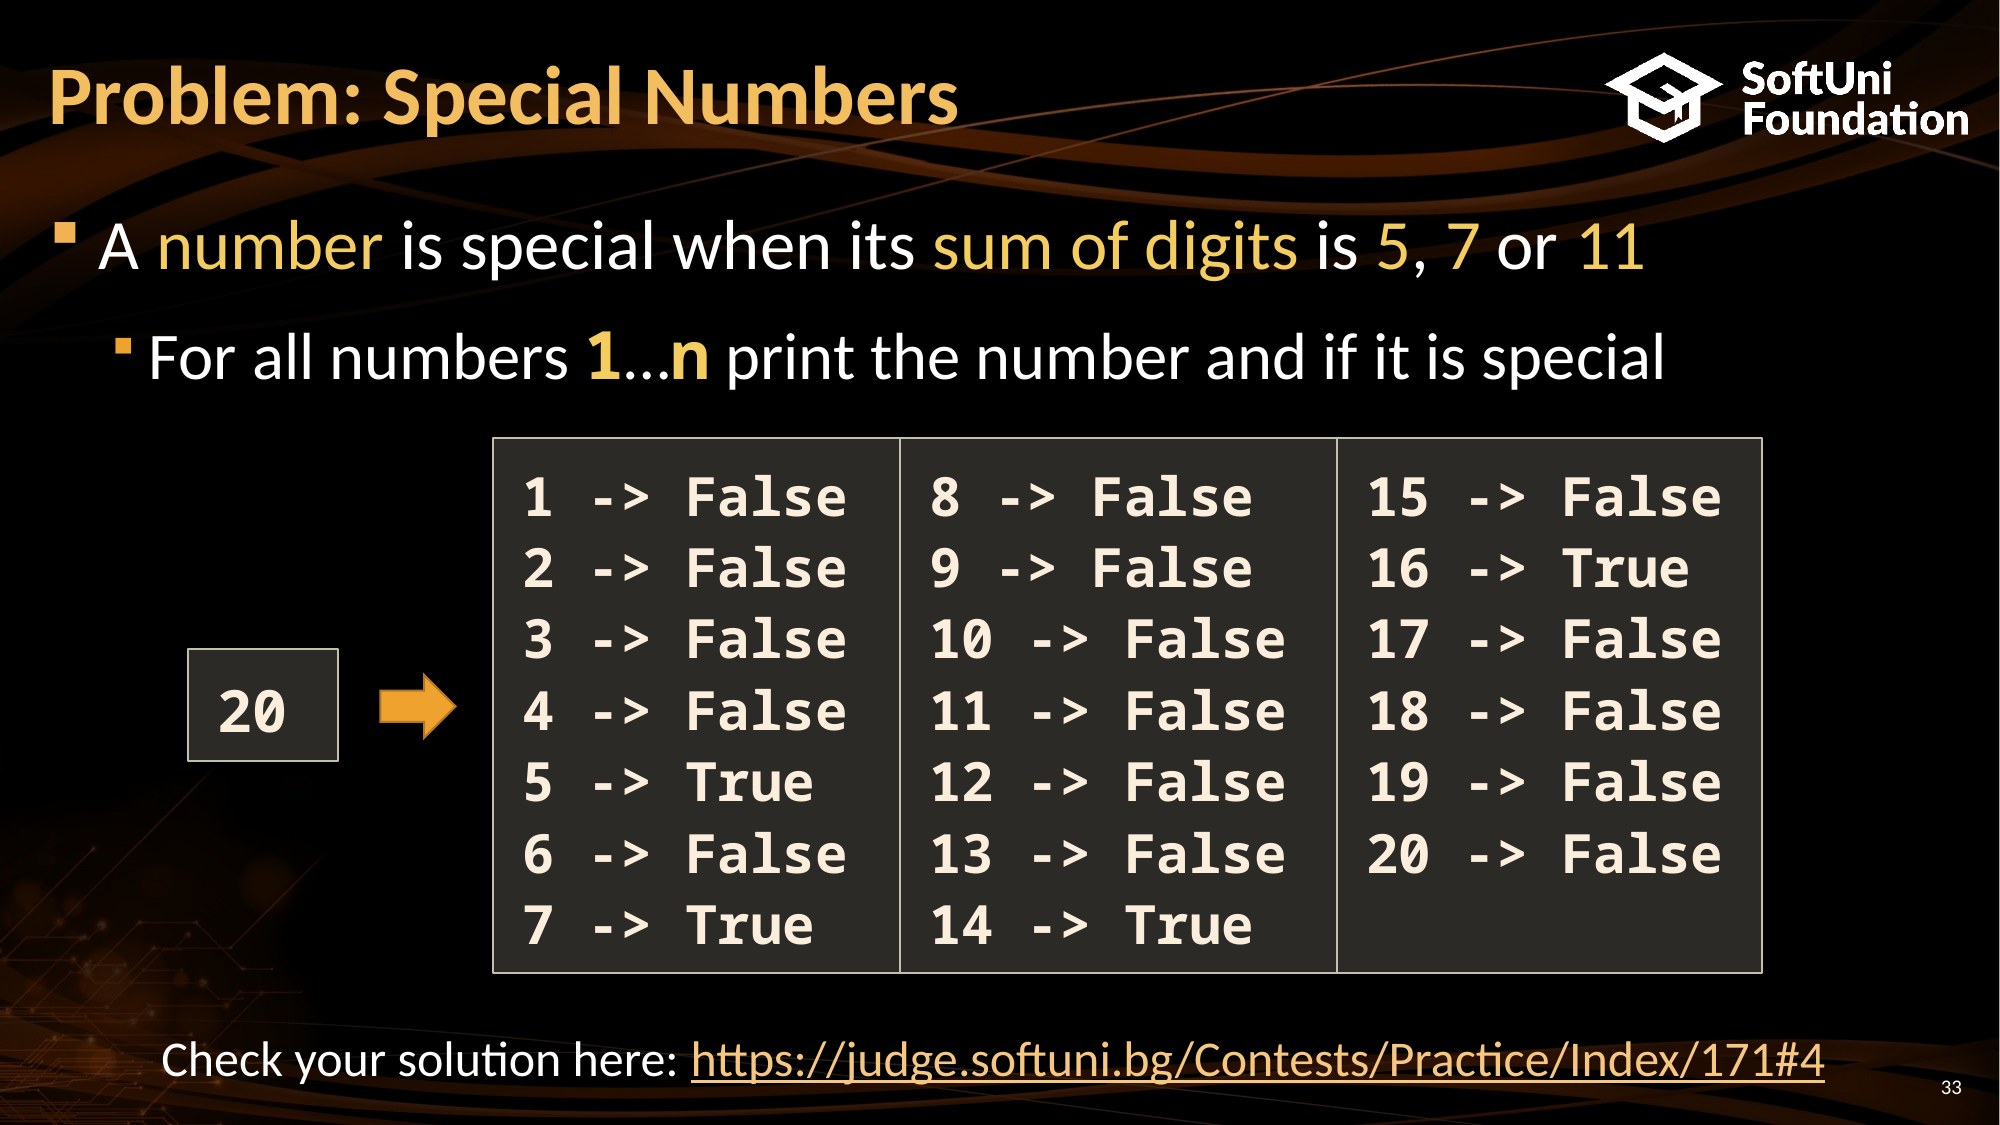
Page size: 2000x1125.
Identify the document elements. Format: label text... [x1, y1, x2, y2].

text_box 8 -> False 9 -> False 10 -> False 11 -> False 12 -> False 13 -> False 14 -> True [899, 437, 1336, 974]
title Problem: Special Numbers [30, 6, 1602, 189]
picture [0, 0, 2000, 1125]
text_box 1 -> False 2 -> False 3 -> False 4 -> False 5 -> True 6 -> False 7 -> True [493, 437, 899, 974]
text_box Check your solution here: https://judge.softuni.bg/Contests/Practice/Index/171#4 [124, 1019, 1863, 1095]
text_box 20 [187, 649, 338, 762]
list A number is special when its sum of digits is 5, 7 or 11 For all numbers 1…n print the number and if it is special [31, 188, 1968, 1103]
text_box [379, 672, 457, 741]
text_box 15 -> False 16 -> True 17 -> False 18 -> False 19 -> False 20 -> False [1336, 437, 1763, 974]
